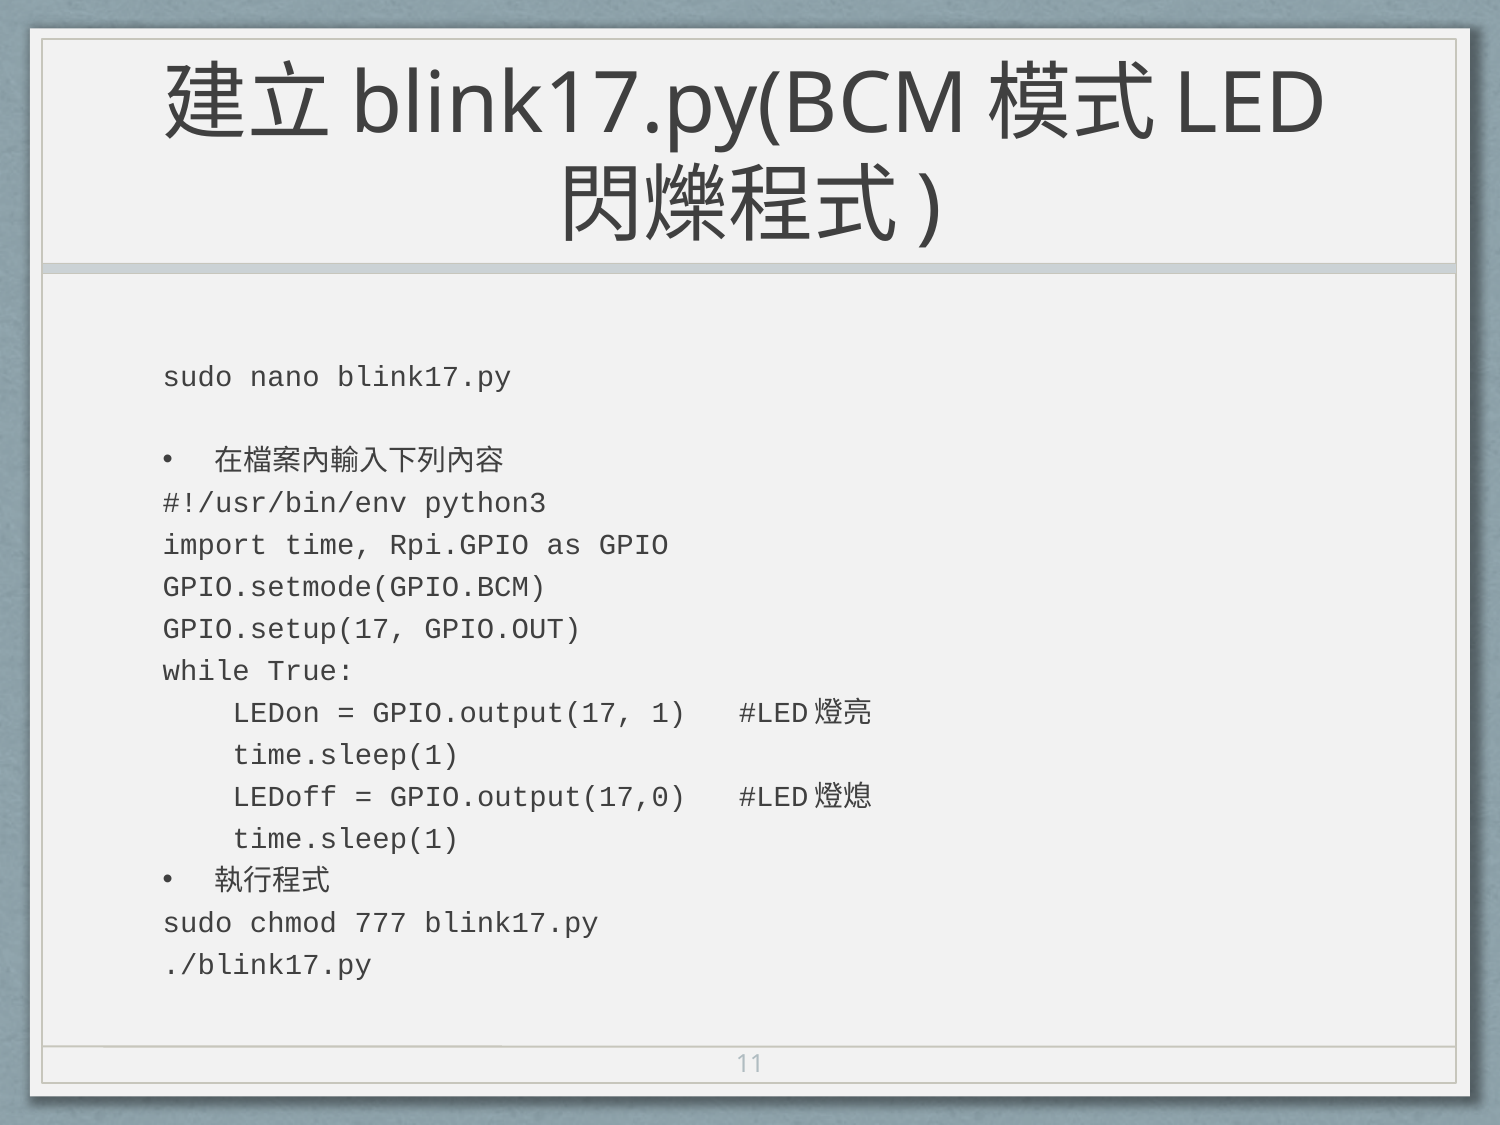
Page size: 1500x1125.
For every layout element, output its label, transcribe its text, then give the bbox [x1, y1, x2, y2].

list sudo nano blink17.py 在檔案內輸入下列內容 #!/usr/bin/env python3 import time, Rpi.GPIO as GPIO GPIO.setmode(GPIO.BCM) GPIO.setup(17, GPIO.OUT) while True: LEDon = GPIO.output(17, 1) #LED燈亮 time.sleep(1) LEDoff = GPIO.output(17,0) #LED燈熄 time.sleep(1) 執行程式 sudo chmod 777 blink17.py ./blink17.py [147, 350, 1353, 995]
title 建立blink17.py(BCM模式LED閃爍程式) [147, 40, 1353, 260]
slide_number 11 [687, 1042, 813, 1088]
